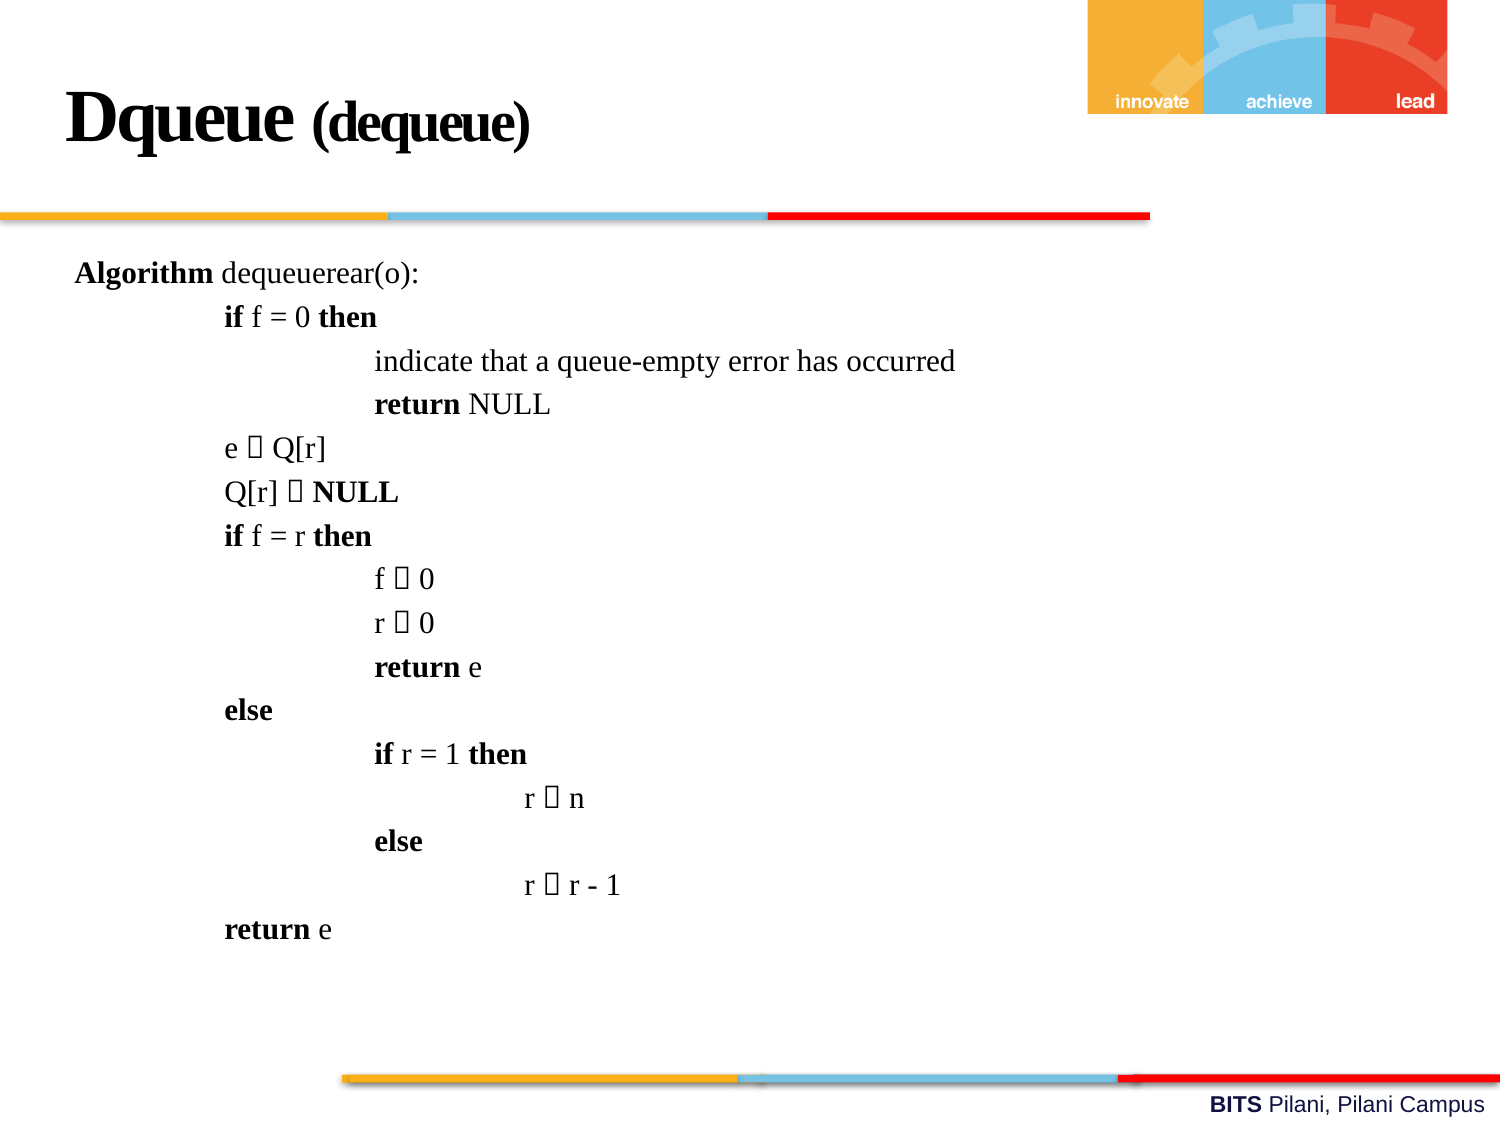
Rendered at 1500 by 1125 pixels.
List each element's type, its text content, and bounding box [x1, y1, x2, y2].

list Algorithm dequeuerear(o): if f = 0 then indicate that a queue-empty error has occurred return NULL e  Q[r] Q[r]  NULL if f = r then f  0 r  0 return e else if r = 1 then r  n else r  r - 1 return e [50, 245, 1400, 988]
list Dqueue (dequeue) [50, 24, 1088, 213]
picture [1087, 0, 1448, 114]
